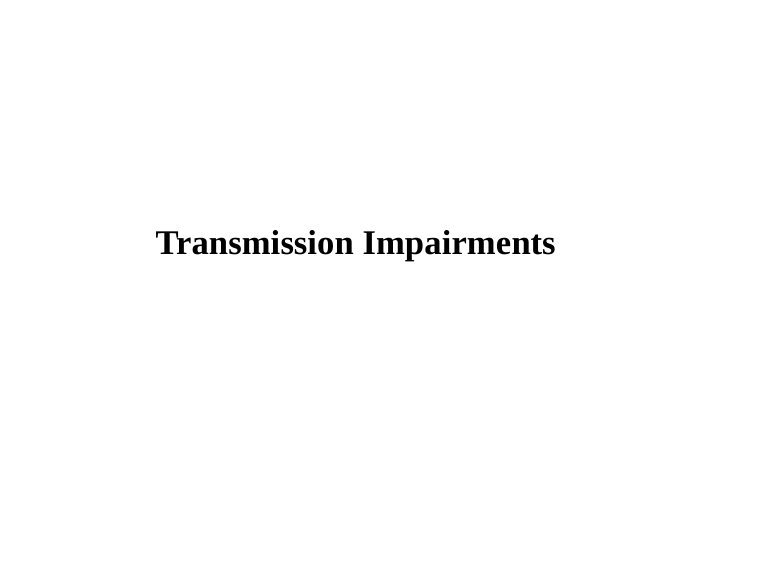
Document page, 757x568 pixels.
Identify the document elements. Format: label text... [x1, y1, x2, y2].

title Transmission Impairments [140, 196, 716, 291]
